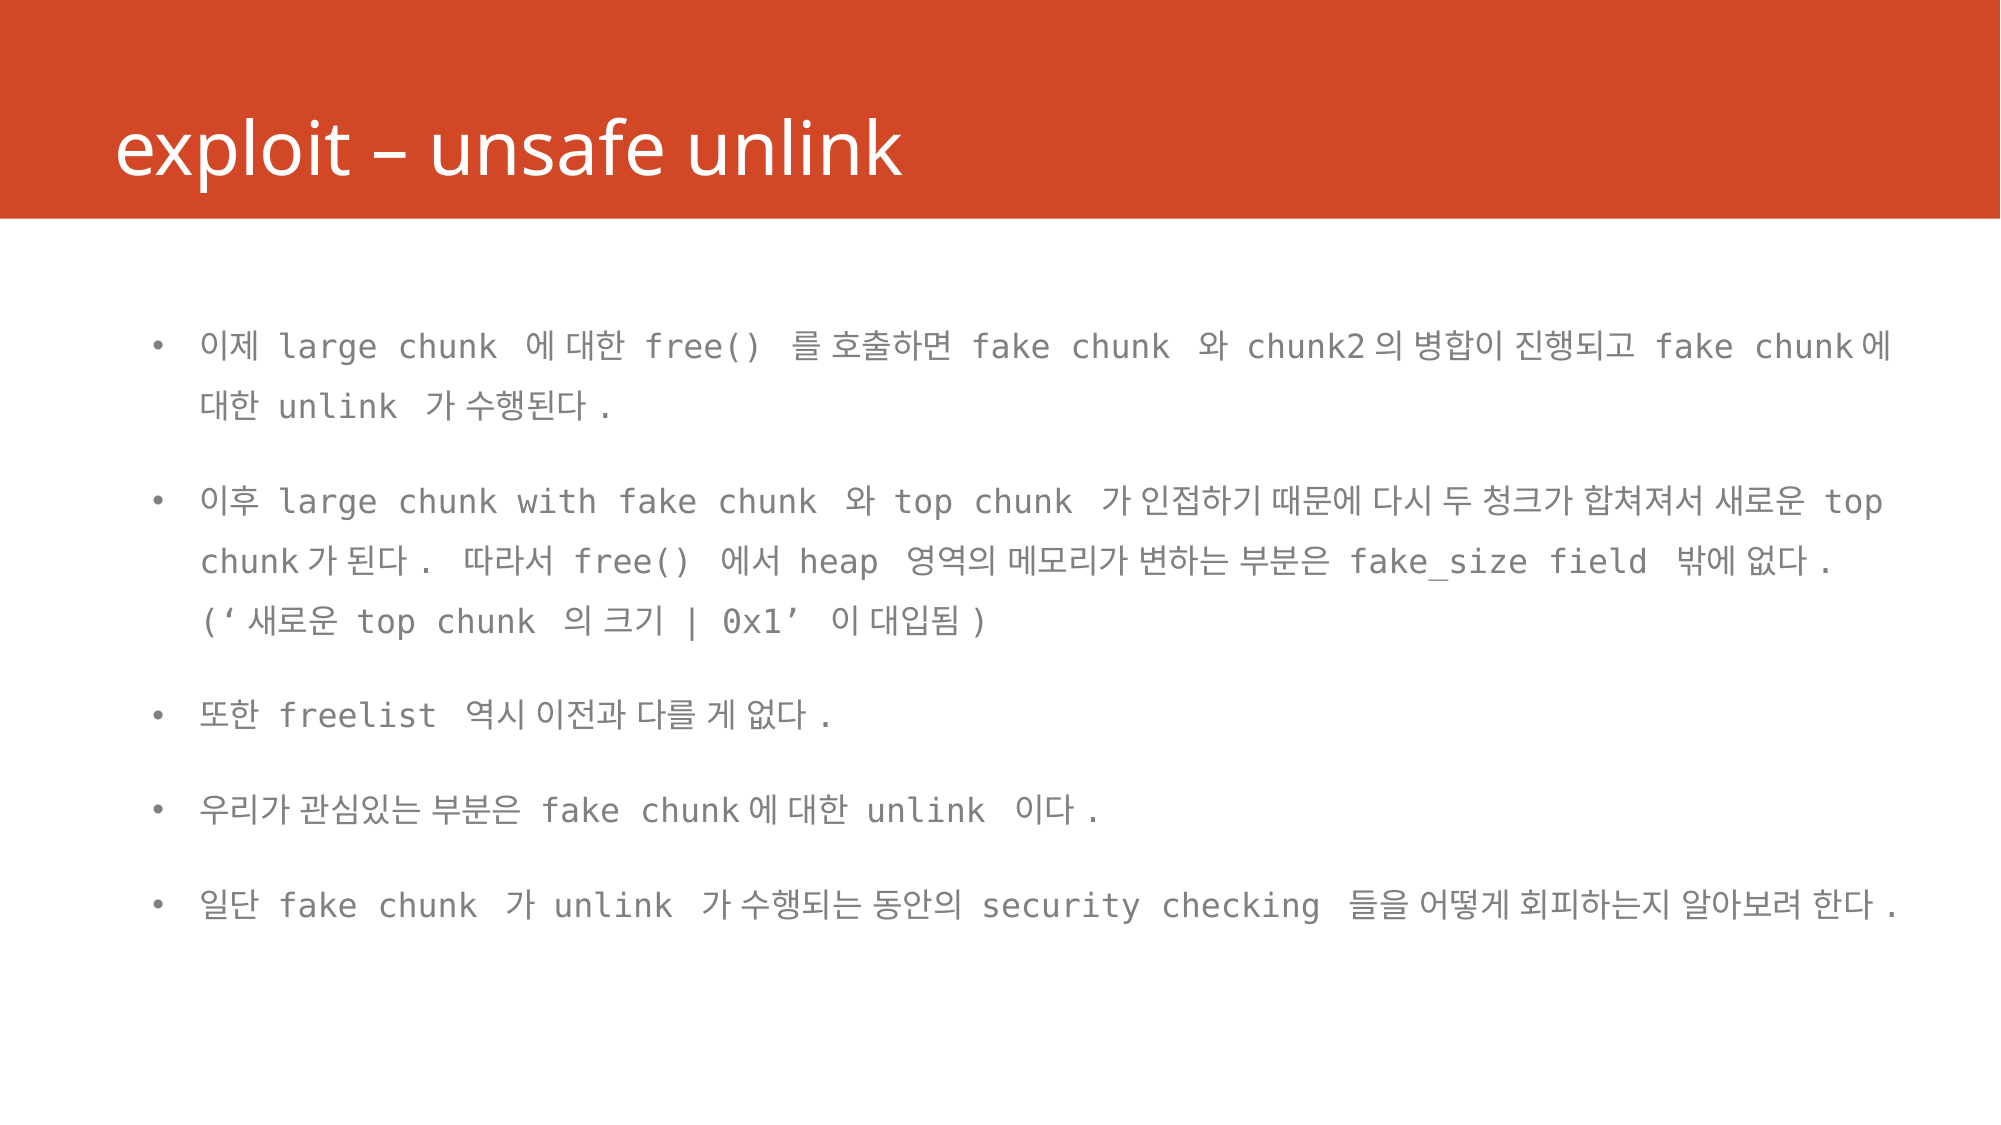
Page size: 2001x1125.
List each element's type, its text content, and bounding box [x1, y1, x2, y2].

title exploit – unsafe unlink [99, 0, 1863, 199]
list 이제 large chunk 에 대한 free() 를 호출하면 fake chunk 와 chunk2의 병합이 진행되고 fake chunk에 대한 unlink 가 수행된다. 이후 large chunk with fake chunk 와 top chunk 가 인접하기 때문에 다시 두 청크가 합쳐져서 새로운 top chunk가 된다. 따라서 free() 에서 heap 영역의 메모리가 변하는 부분은 fake_size field 밖에 없다. (‘새로운 top chunk 의 크기 | 0x1’ 이 대입됨) 또한 freelist 역시 이전과 다를 게 없다. 우리가 관심있는 부분은 fake chunk에 대한 unlink 이다. 일단 fake chunk 가 unlink 가 수행되는 동안의 security checking 들을 어떻게 회피하는지 알아보려 한다. [137, 297, 1947, 1049]
